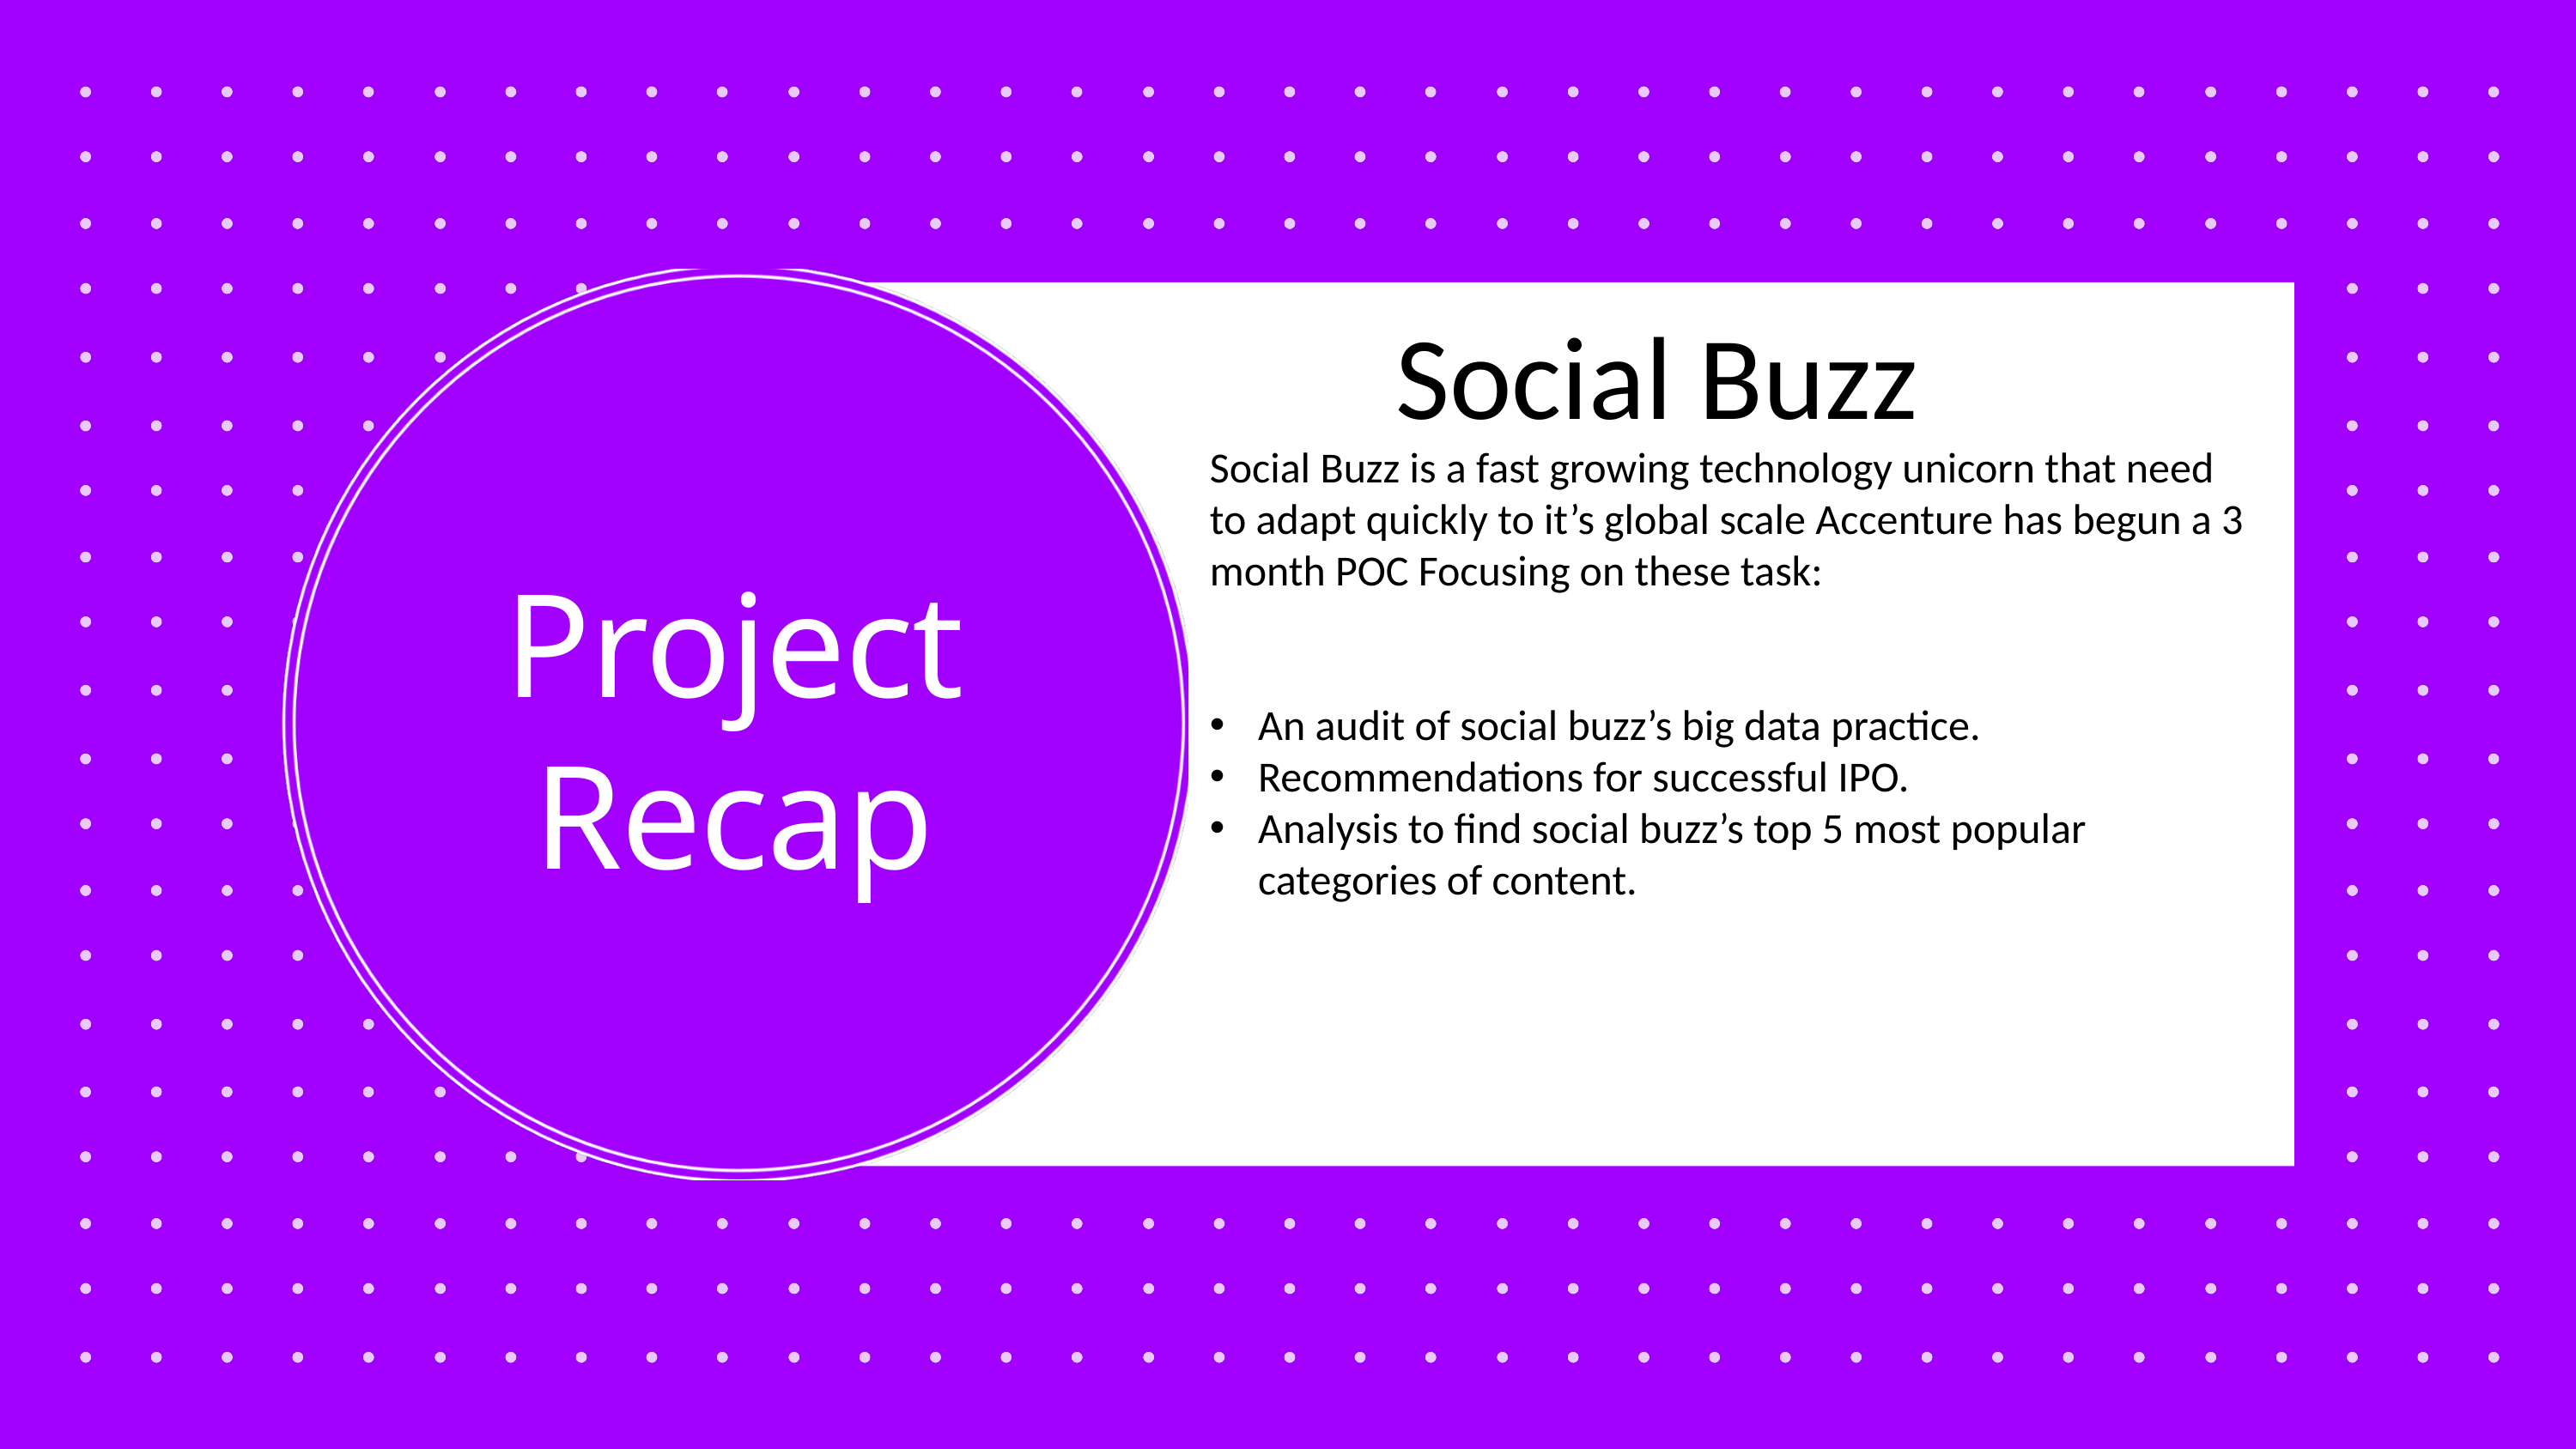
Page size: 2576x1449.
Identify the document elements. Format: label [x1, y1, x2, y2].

text_box [72, 82, 2504, 1367]
picture [278, 268, 1189, 1180]
